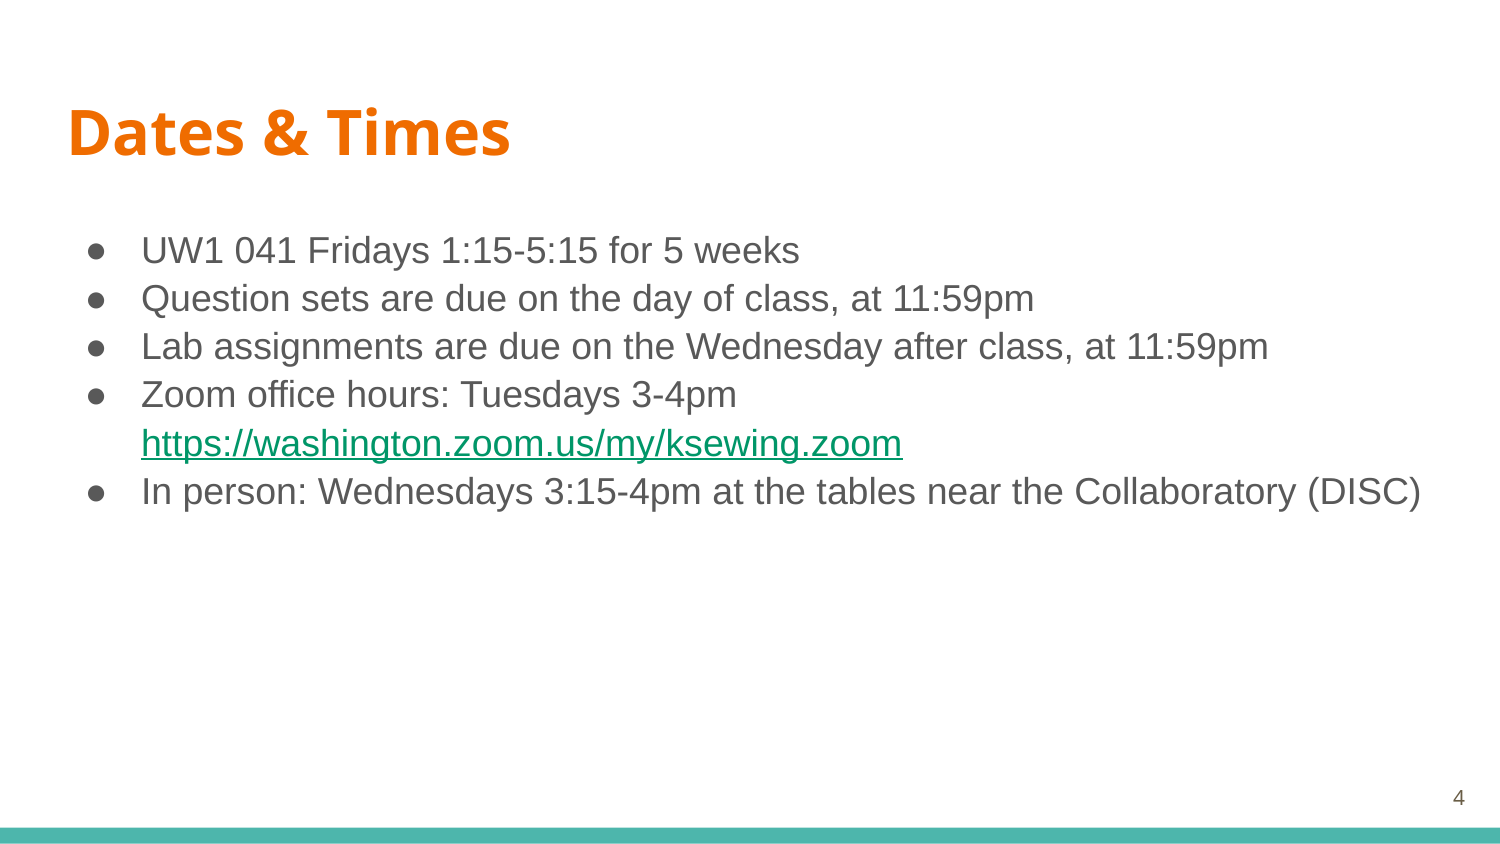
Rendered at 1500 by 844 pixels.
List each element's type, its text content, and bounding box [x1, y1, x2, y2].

list UW1 041 Fridays 1:15-5:15 for 5 weeks Question sets are due on the day of class, at 11:59pm Lab assignments are due on the Wednesday after class, at 11:59pm Zoom office hours: Tuesdays 3-4pm https://washington.zoom.us/my/ksewing.zoom In person: Wednesdays 3:15-4pm at the tables near the Collaboratory (DISC) [51, 207, 1449, 750]
title Dates & Times [51, 72, 1449, 189]
slide_number ‹#› [1389, 764, 1480, 830]
